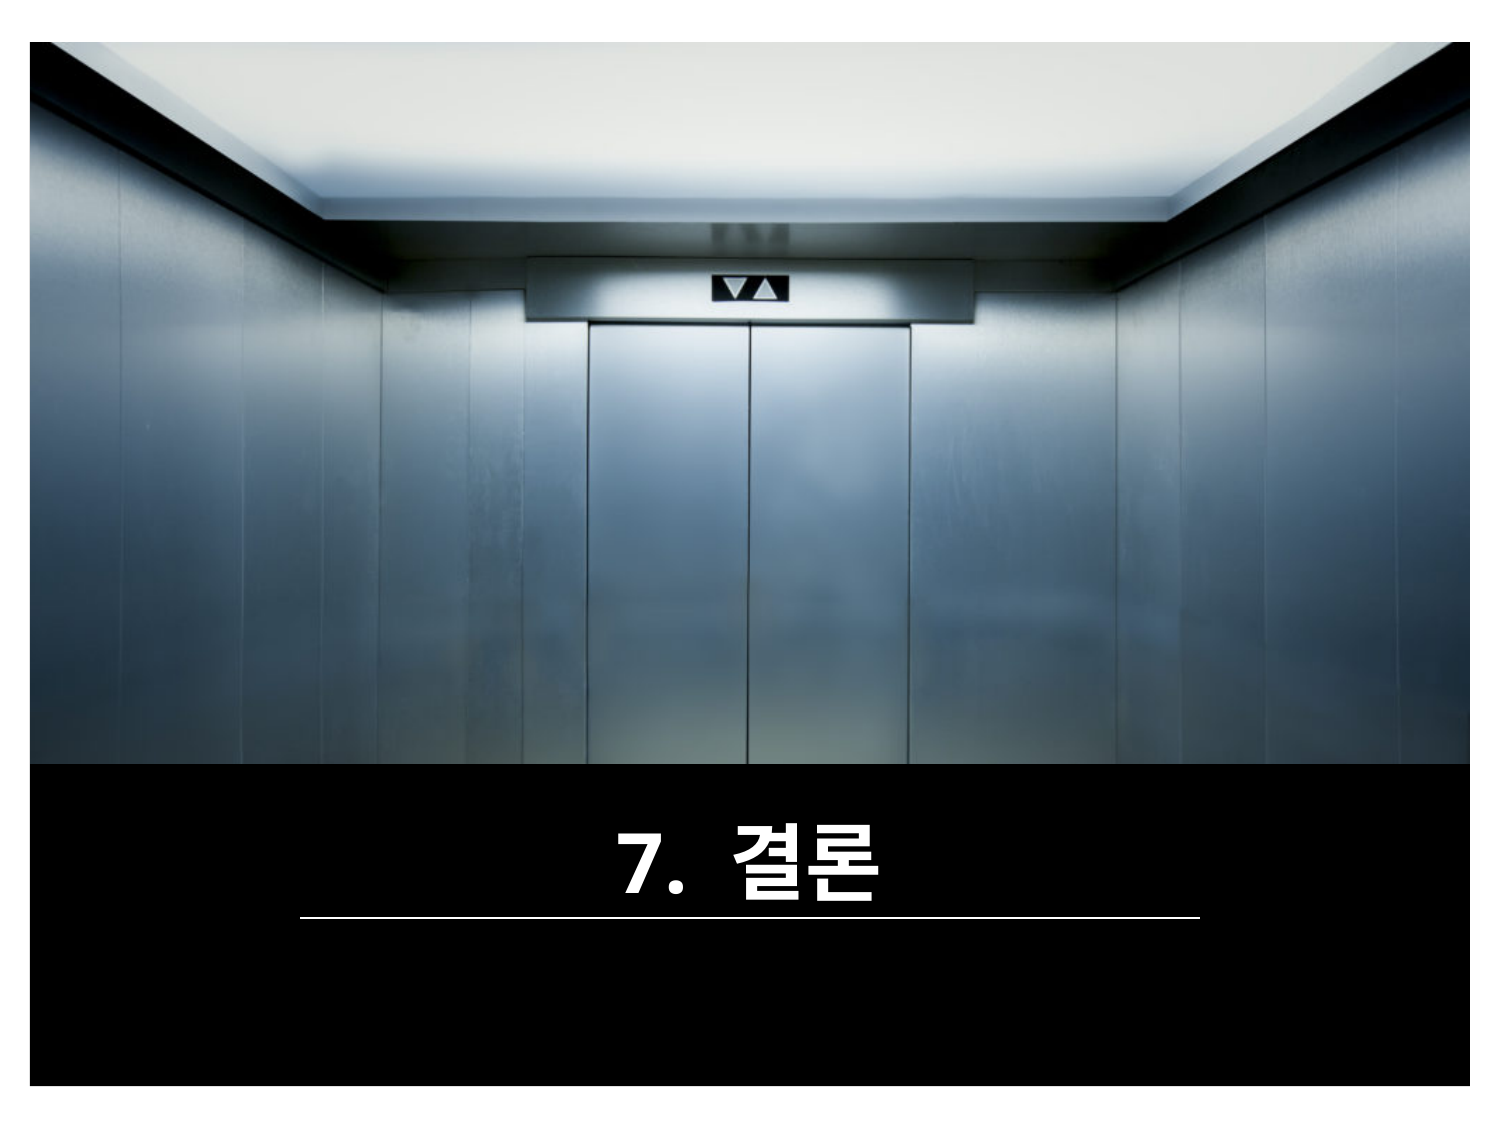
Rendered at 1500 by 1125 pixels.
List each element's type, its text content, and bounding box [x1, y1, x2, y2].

text_box [28, 771, 1471, 1088]
title 7. 결론 [136, 772, 1363, 919]
picture [29, 41, 1471, 764]
text_box [0, 0, 1500, 1125]
